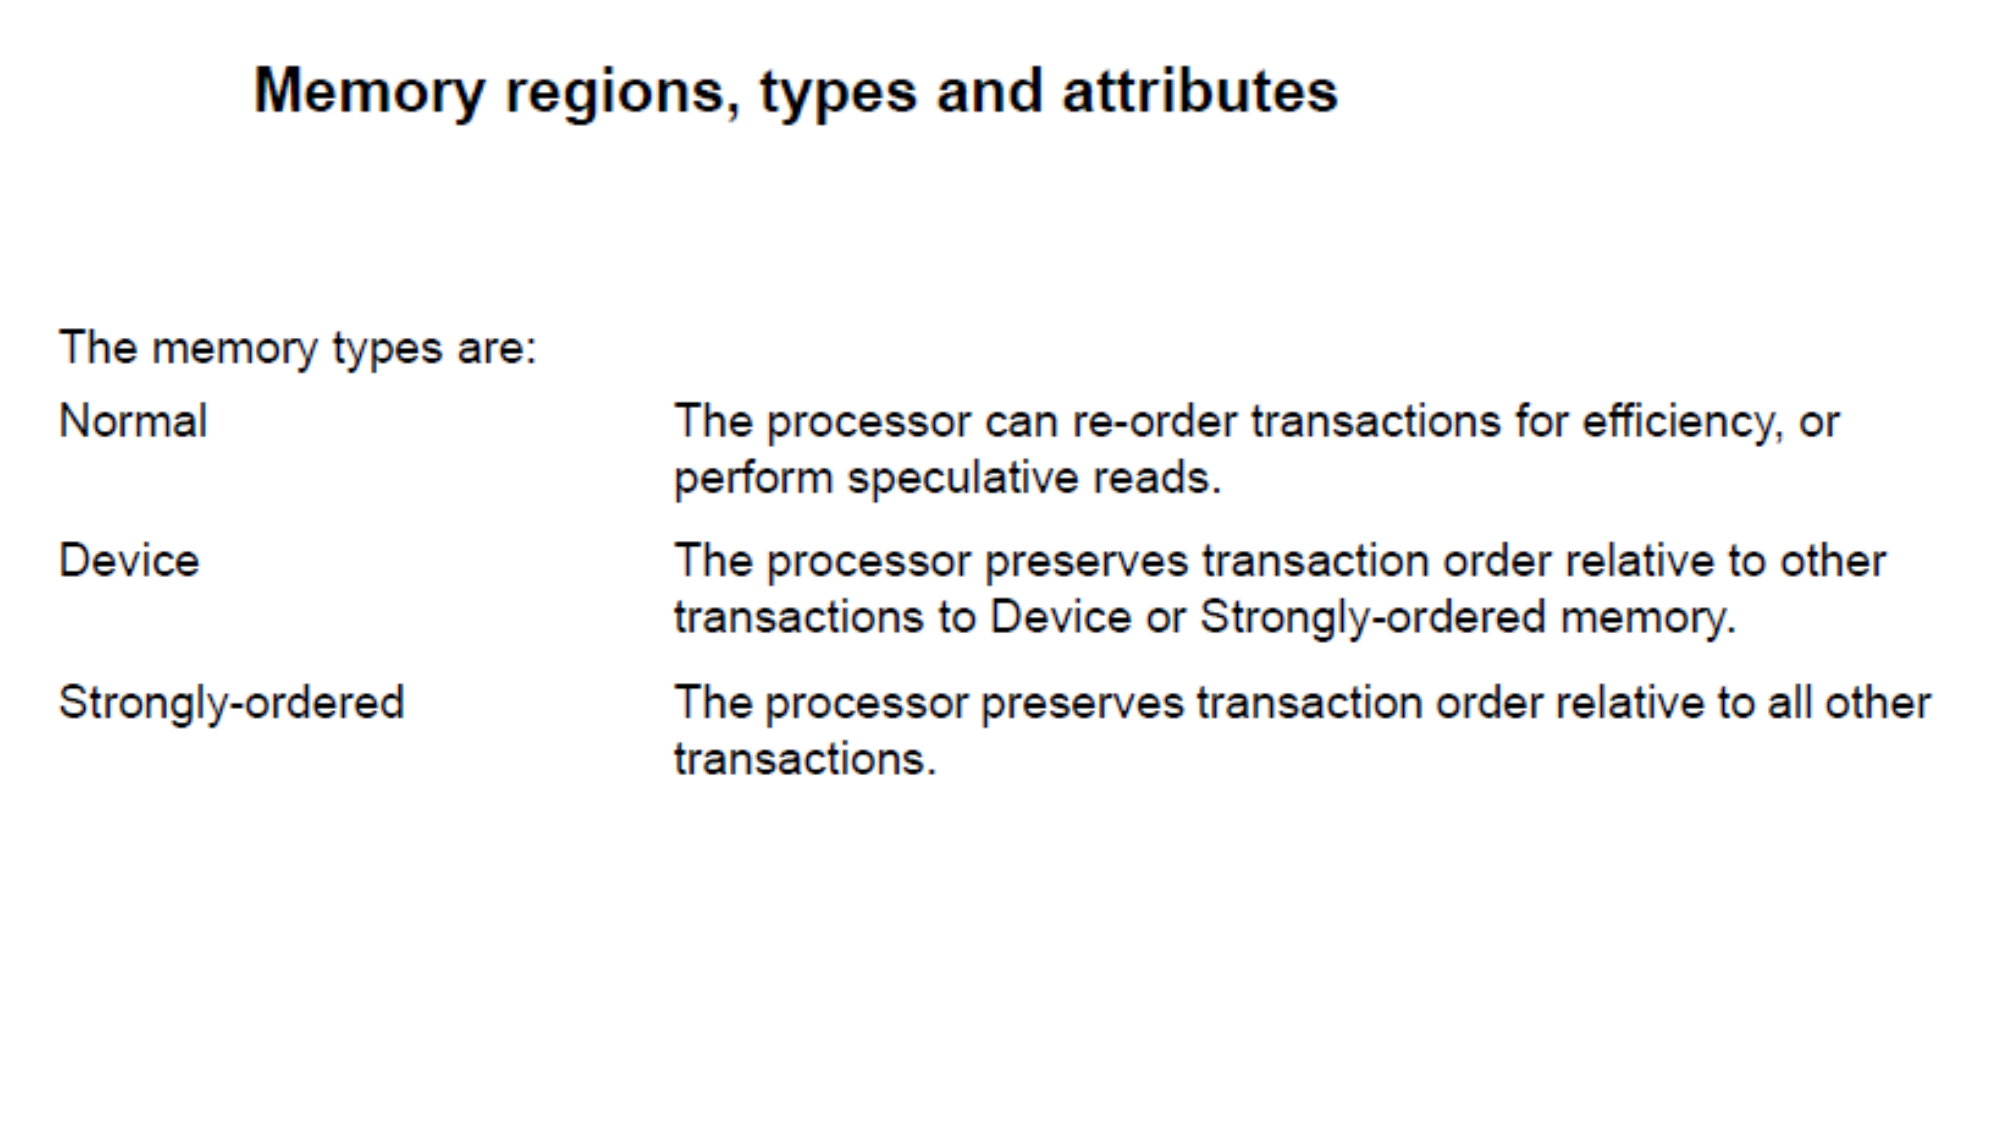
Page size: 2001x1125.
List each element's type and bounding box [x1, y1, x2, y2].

picture [209, 32, 1394, 150]
picture [40, 310, 1960, 802]
